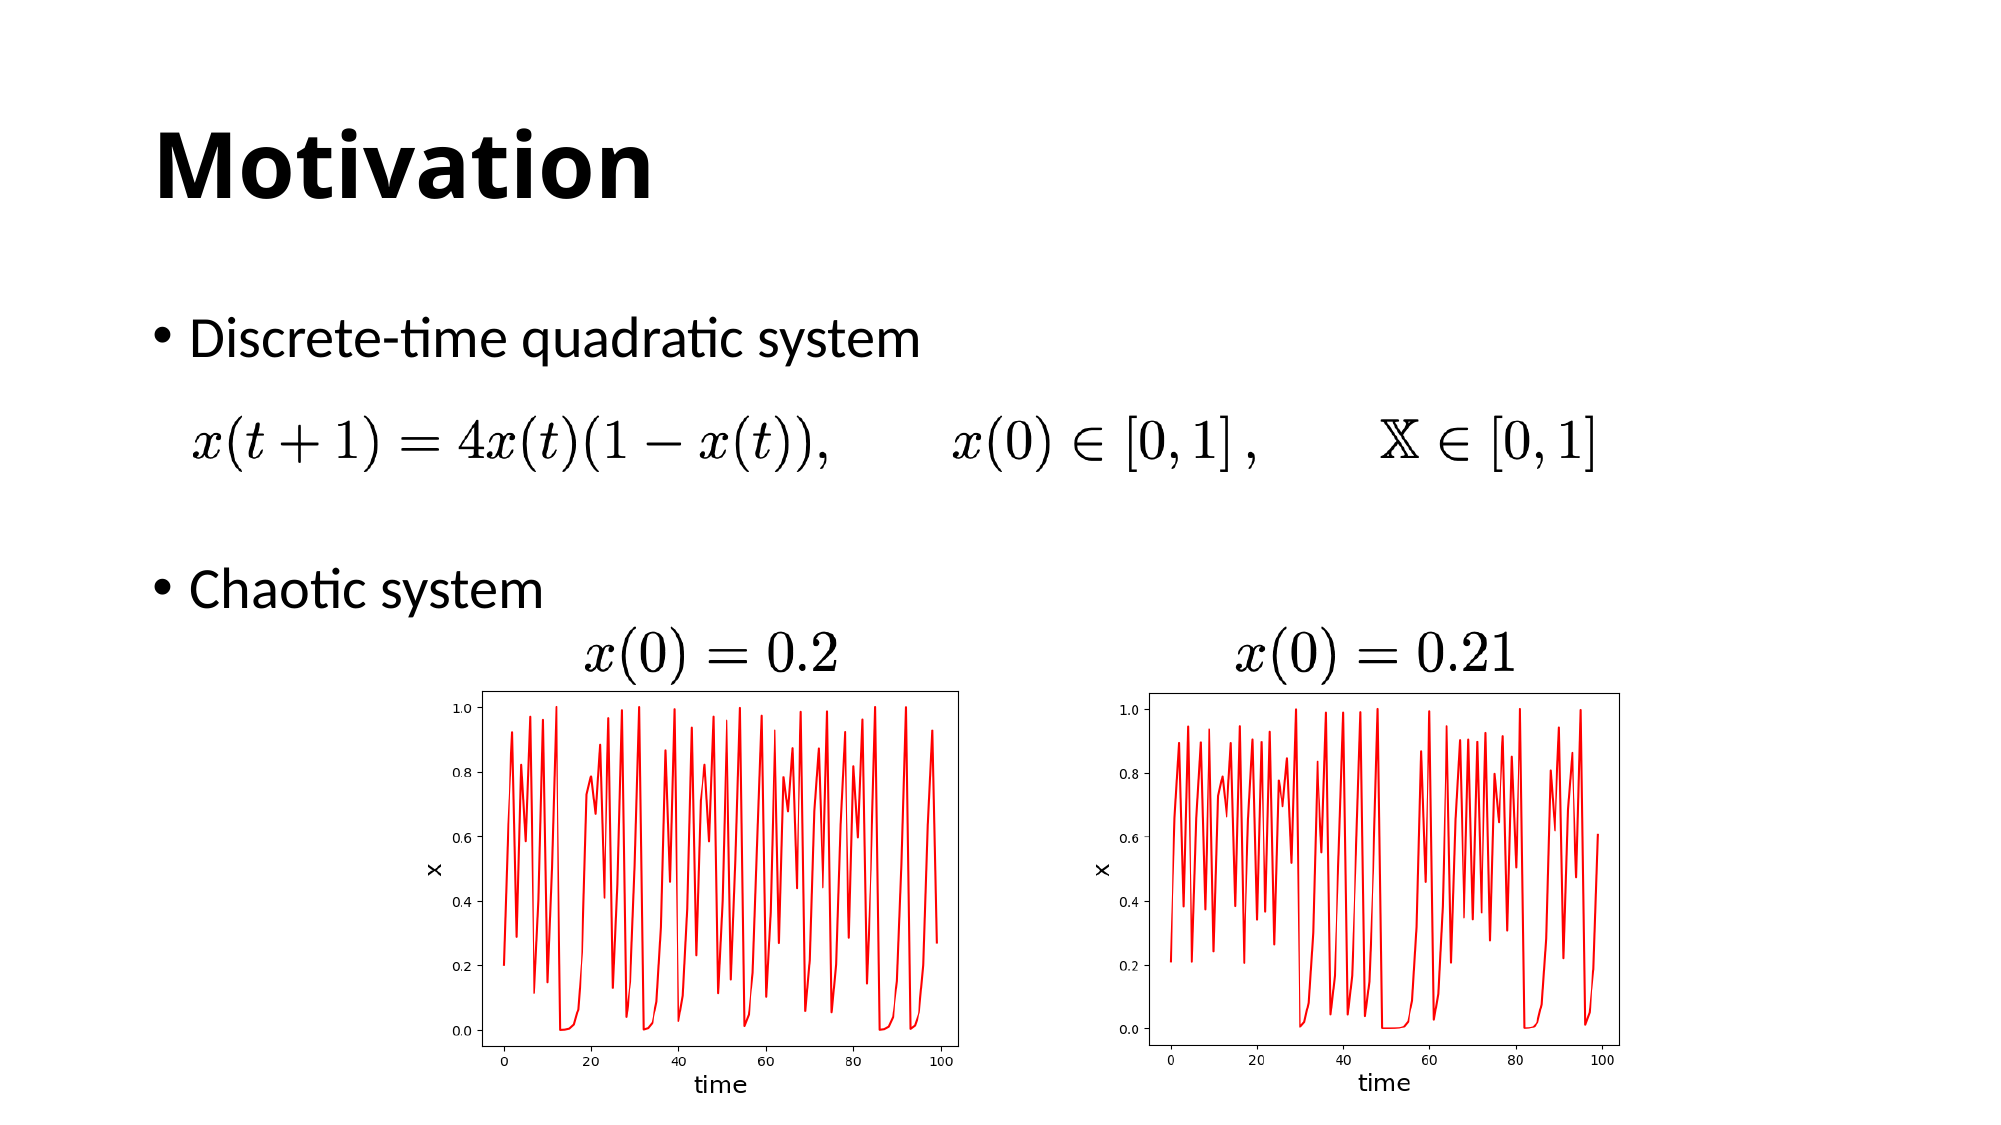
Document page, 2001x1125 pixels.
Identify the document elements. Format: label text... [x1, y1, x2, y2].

list Discrete-time quadratic system Chaotic system [137, 299, 1863, 1014]
picture [413, 625, 967, 1106]
picture [1081, 625, 1629, 1104]
picture [193, 414, 1593, 472]
title Motivation [137, 59, 1863, 278]
